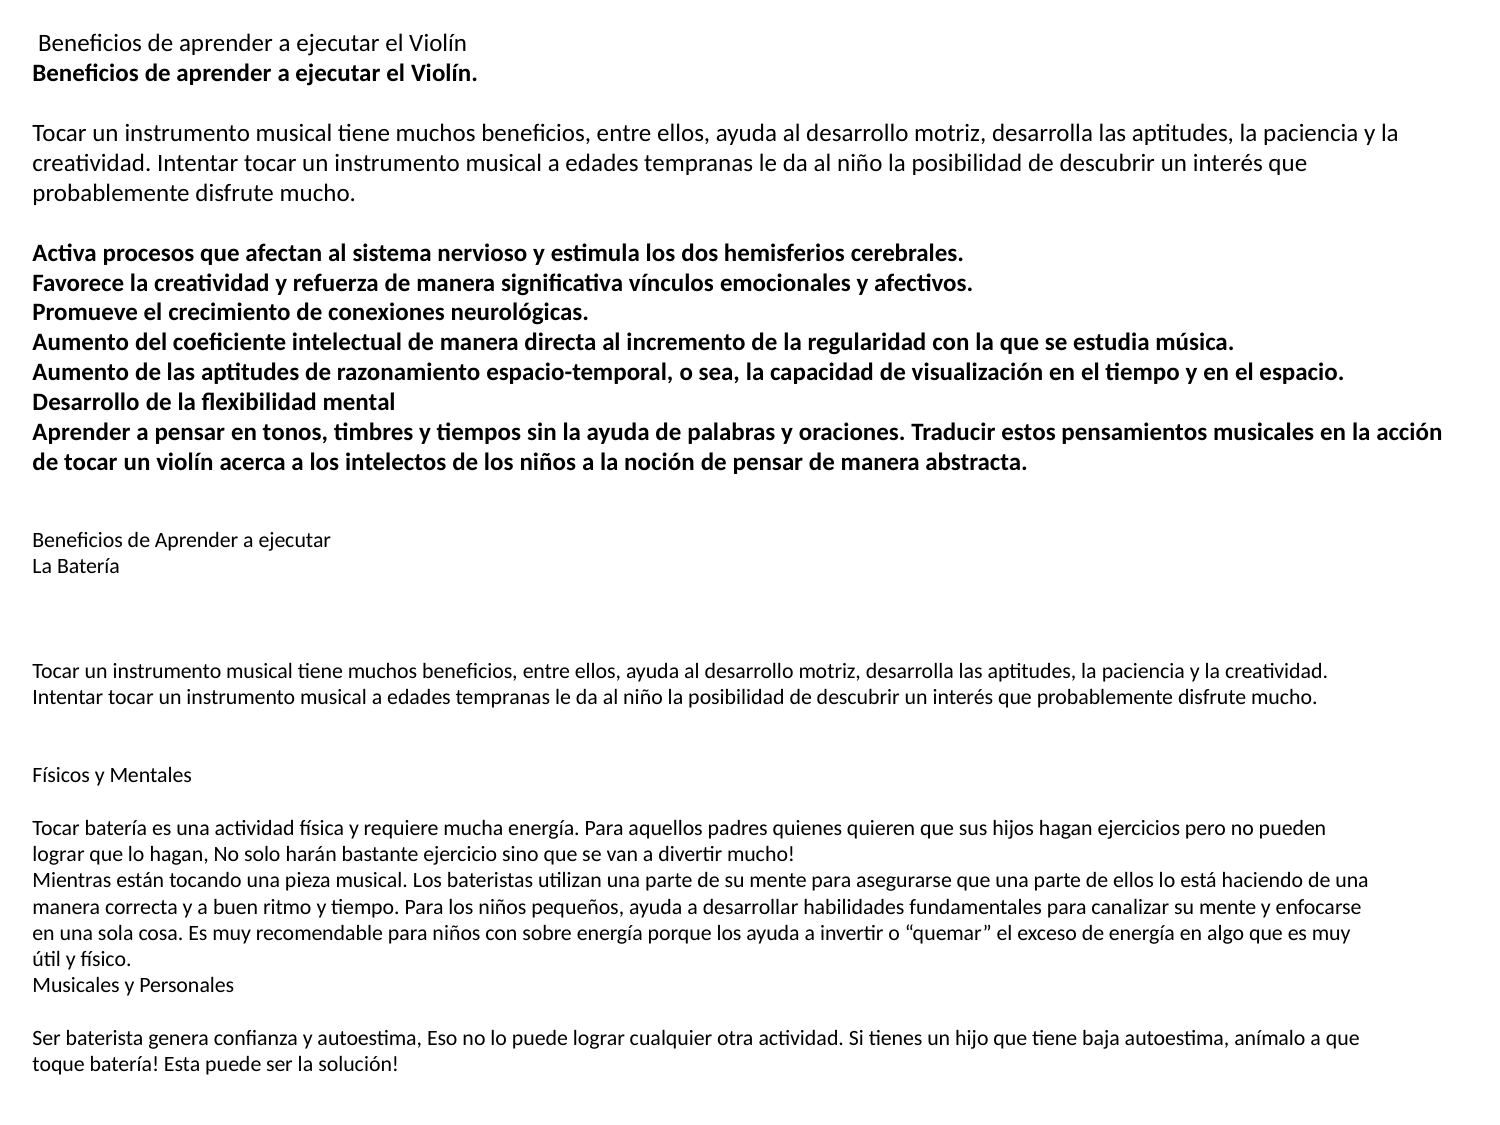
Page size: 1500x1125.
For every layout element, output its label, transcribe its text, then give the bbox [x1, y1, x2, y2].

text_box Beneficios de Aprender a ejecutar La Batería Tocar un instrumento musical tiene muchos beneficios, entre ellos, ayuda al desarrollo motriz, desarrolla las aptitudes, la paciencia y la creatividad. Intentar tocar un instrumento musical a edades tempranas le da al niño la posibilidad de descubrir un interés que probablemente disfrute mucho. Físicos y Mentales Tocar batería es una actividad física y requiere mucha energía. Para aquellos padres quienes quieren que sus hijos hagan ejercicios pero no pueden lograr que lo hagan, No solo harán bastante ejercicio sino que se van a divertir mucho! Mientras están tocando una pieza musical. Los bateristas utilizan una parte de su mente para asegurarse que una parte de ellos lo está haciendo de una manera correcta y a buen ritmo y tiempo. Para los niños pequeños, ayuda a desarrollar habilidades fundamentales para canalizar su mente y enfocarse en una sola cosa. Es muy recomendable para niños con sobre energía porque los ayuda a invertir o “quemar” el exceso de energía en algo que es muy útil y físico. Musicales y Personales Ser baterista genera confianza y autoestima, Eso no lo puede lograr cualquier otra actividad. Si tienes un hijo que tiene baja autoestima, anímalo a que toque batería! Esta puede ser la solución! [17, 491, 1400, 1084]
text_box Beneficios de aprender a ejecutar el Violín Beneficios de aprender a ejecutar el Violín. Tocar un instrumento musical tiene muchos beneficios, entre ellos, ayuda al desarrollo motriz, desarrolla las aptitudes, la paciencia y la creatividad. Intentar tocar un instrumento musical a edades tempranas le da al niño la posibilidad de descubrir un interés que probablemente disfrute mucho. Activa procesos que afectan al sistema nervioso y estimula los dos hemisferios cerebrales. Favorece la creatividad y refuerza de manera significativa vínculos emocionales y afectivos. Promueve el crecimiento de conexiones neurológicas. Aumento del coeficiente intelectual de manera directa al incremento de la regularidad con la que se estudia música. Aumento de las aptitudes de razonamiento espacio-temporal, o sea, la capacidad de visualización en el tiempo y en el espacio. Desarrollo de la flexibilidad mental Aprender a pensar en tonos, timbres y tiempos sin la ayuda de palabras y oraciones. Traducir estos pensamientos musicales en la acción de tocar un violín acerca a los intelectos de los niños a la noción de pensar de manera abstracta. [17, 19, 1459, 513]
